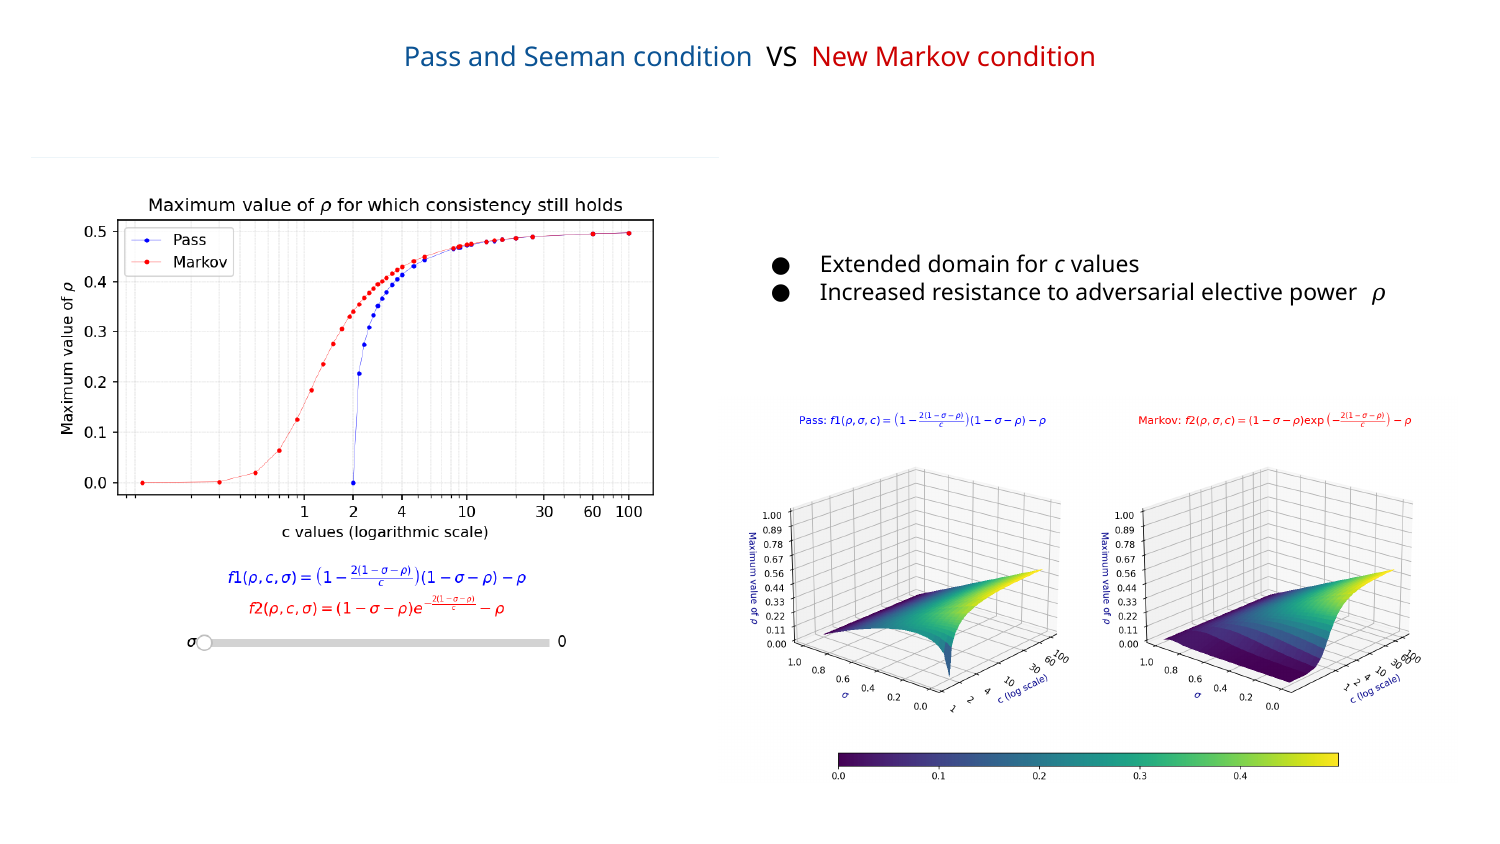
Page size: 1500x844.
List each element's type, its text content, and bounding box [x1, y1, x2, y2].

text_box Pass and Seeman condition VS New Markov condition [165, 24, 1335, 87]
text_box Extended domain for c values Increased resistance to adversarial elective power 𝜌 [729, 234, 1464, 320]
picture [31, 157, 1458, 783]
